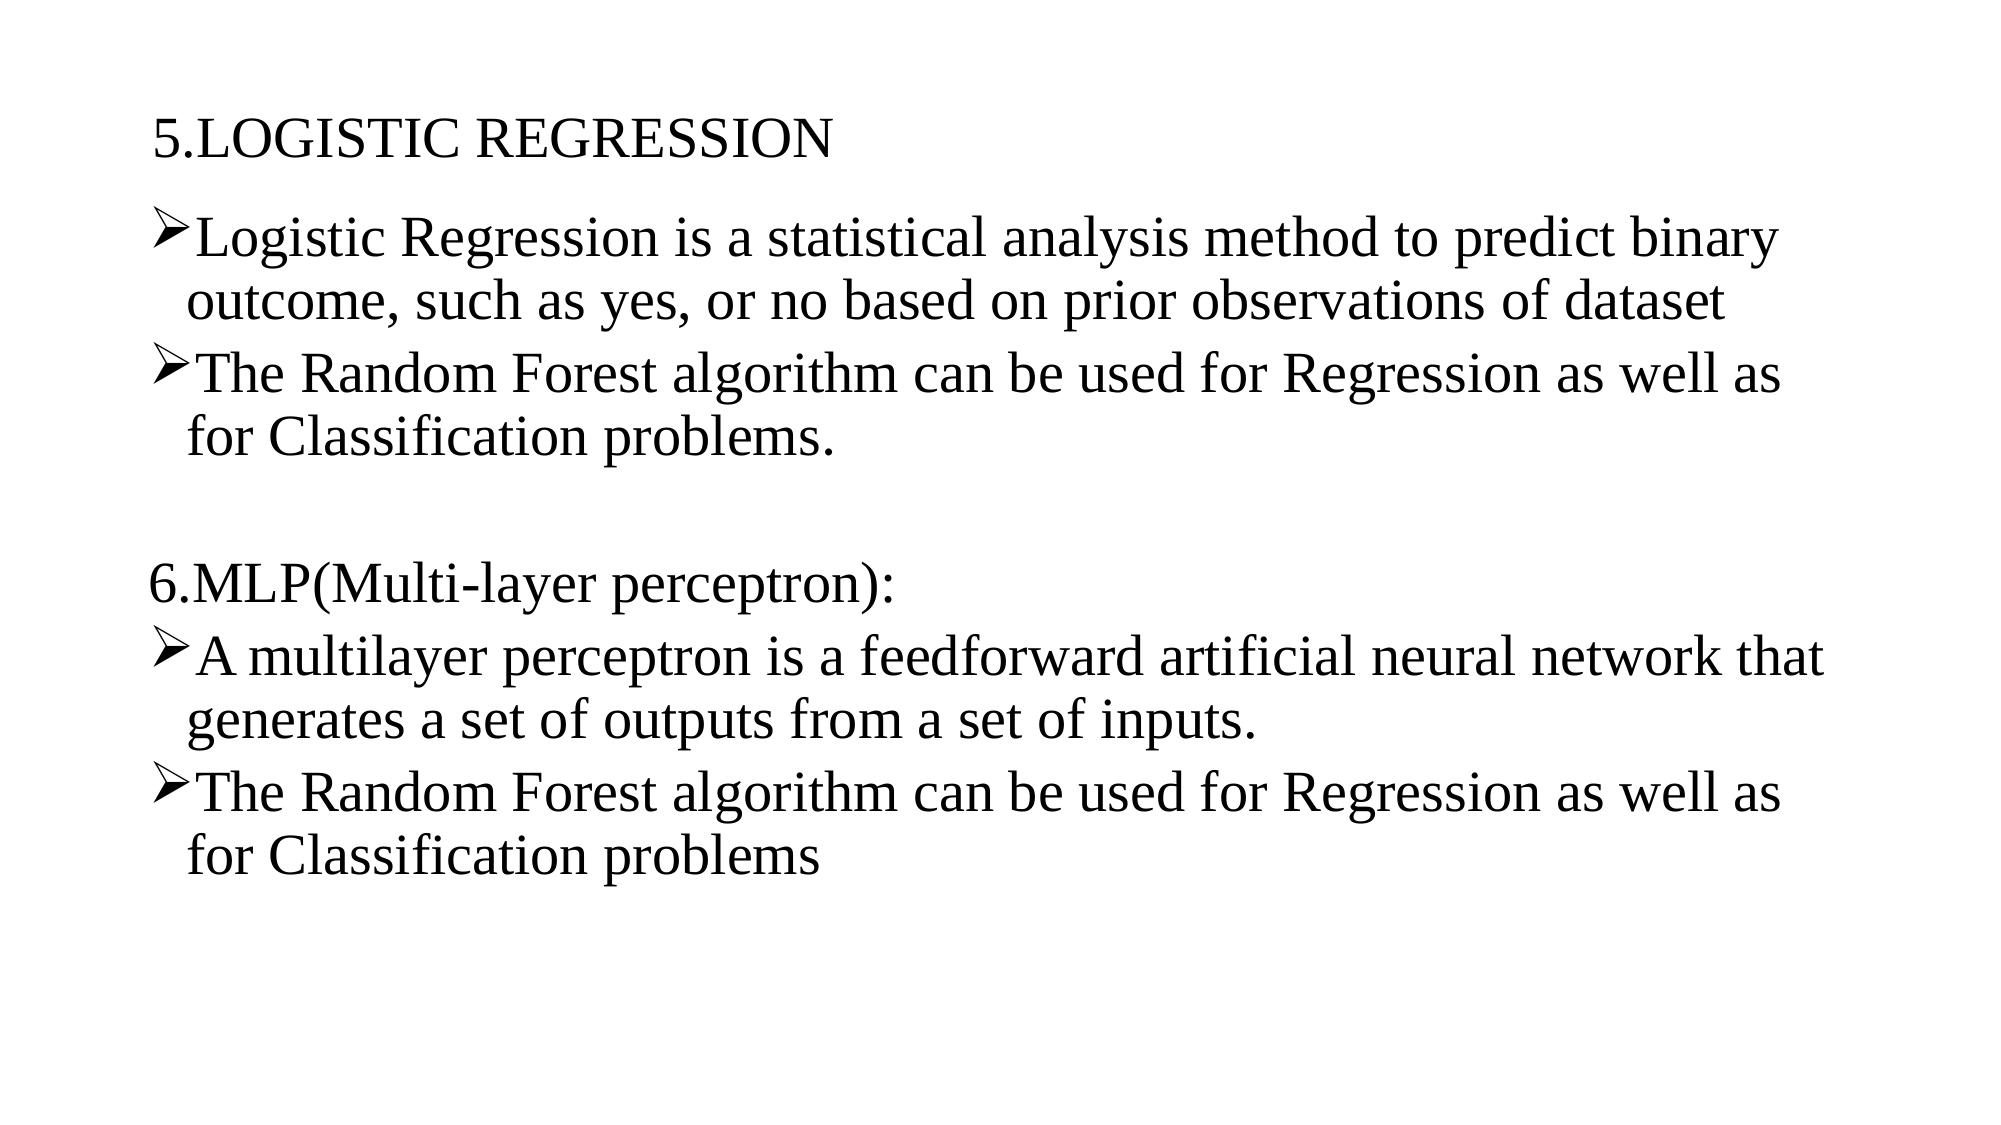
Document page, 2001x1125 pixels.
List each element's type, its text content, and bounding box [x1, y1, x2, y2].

title 5.LOGISTIC REGRESSION [137, 0, 1863, 199]
list Logistic Regression is a statistical analysis method to predict binary outcome, such as yes, or no based on prior observations of dataset The Random Forest algorithm can be used for Regression as well as for Classification problems. 6.MLP(Multi-layer perceptron): A multilayer perceptron is a feedforward artificial neural network that generates a set of outputs from a set of inputs. The Random Forest algorithm can be used for Regression as well as for Classification problems [0, 199, 1863, 1011]
